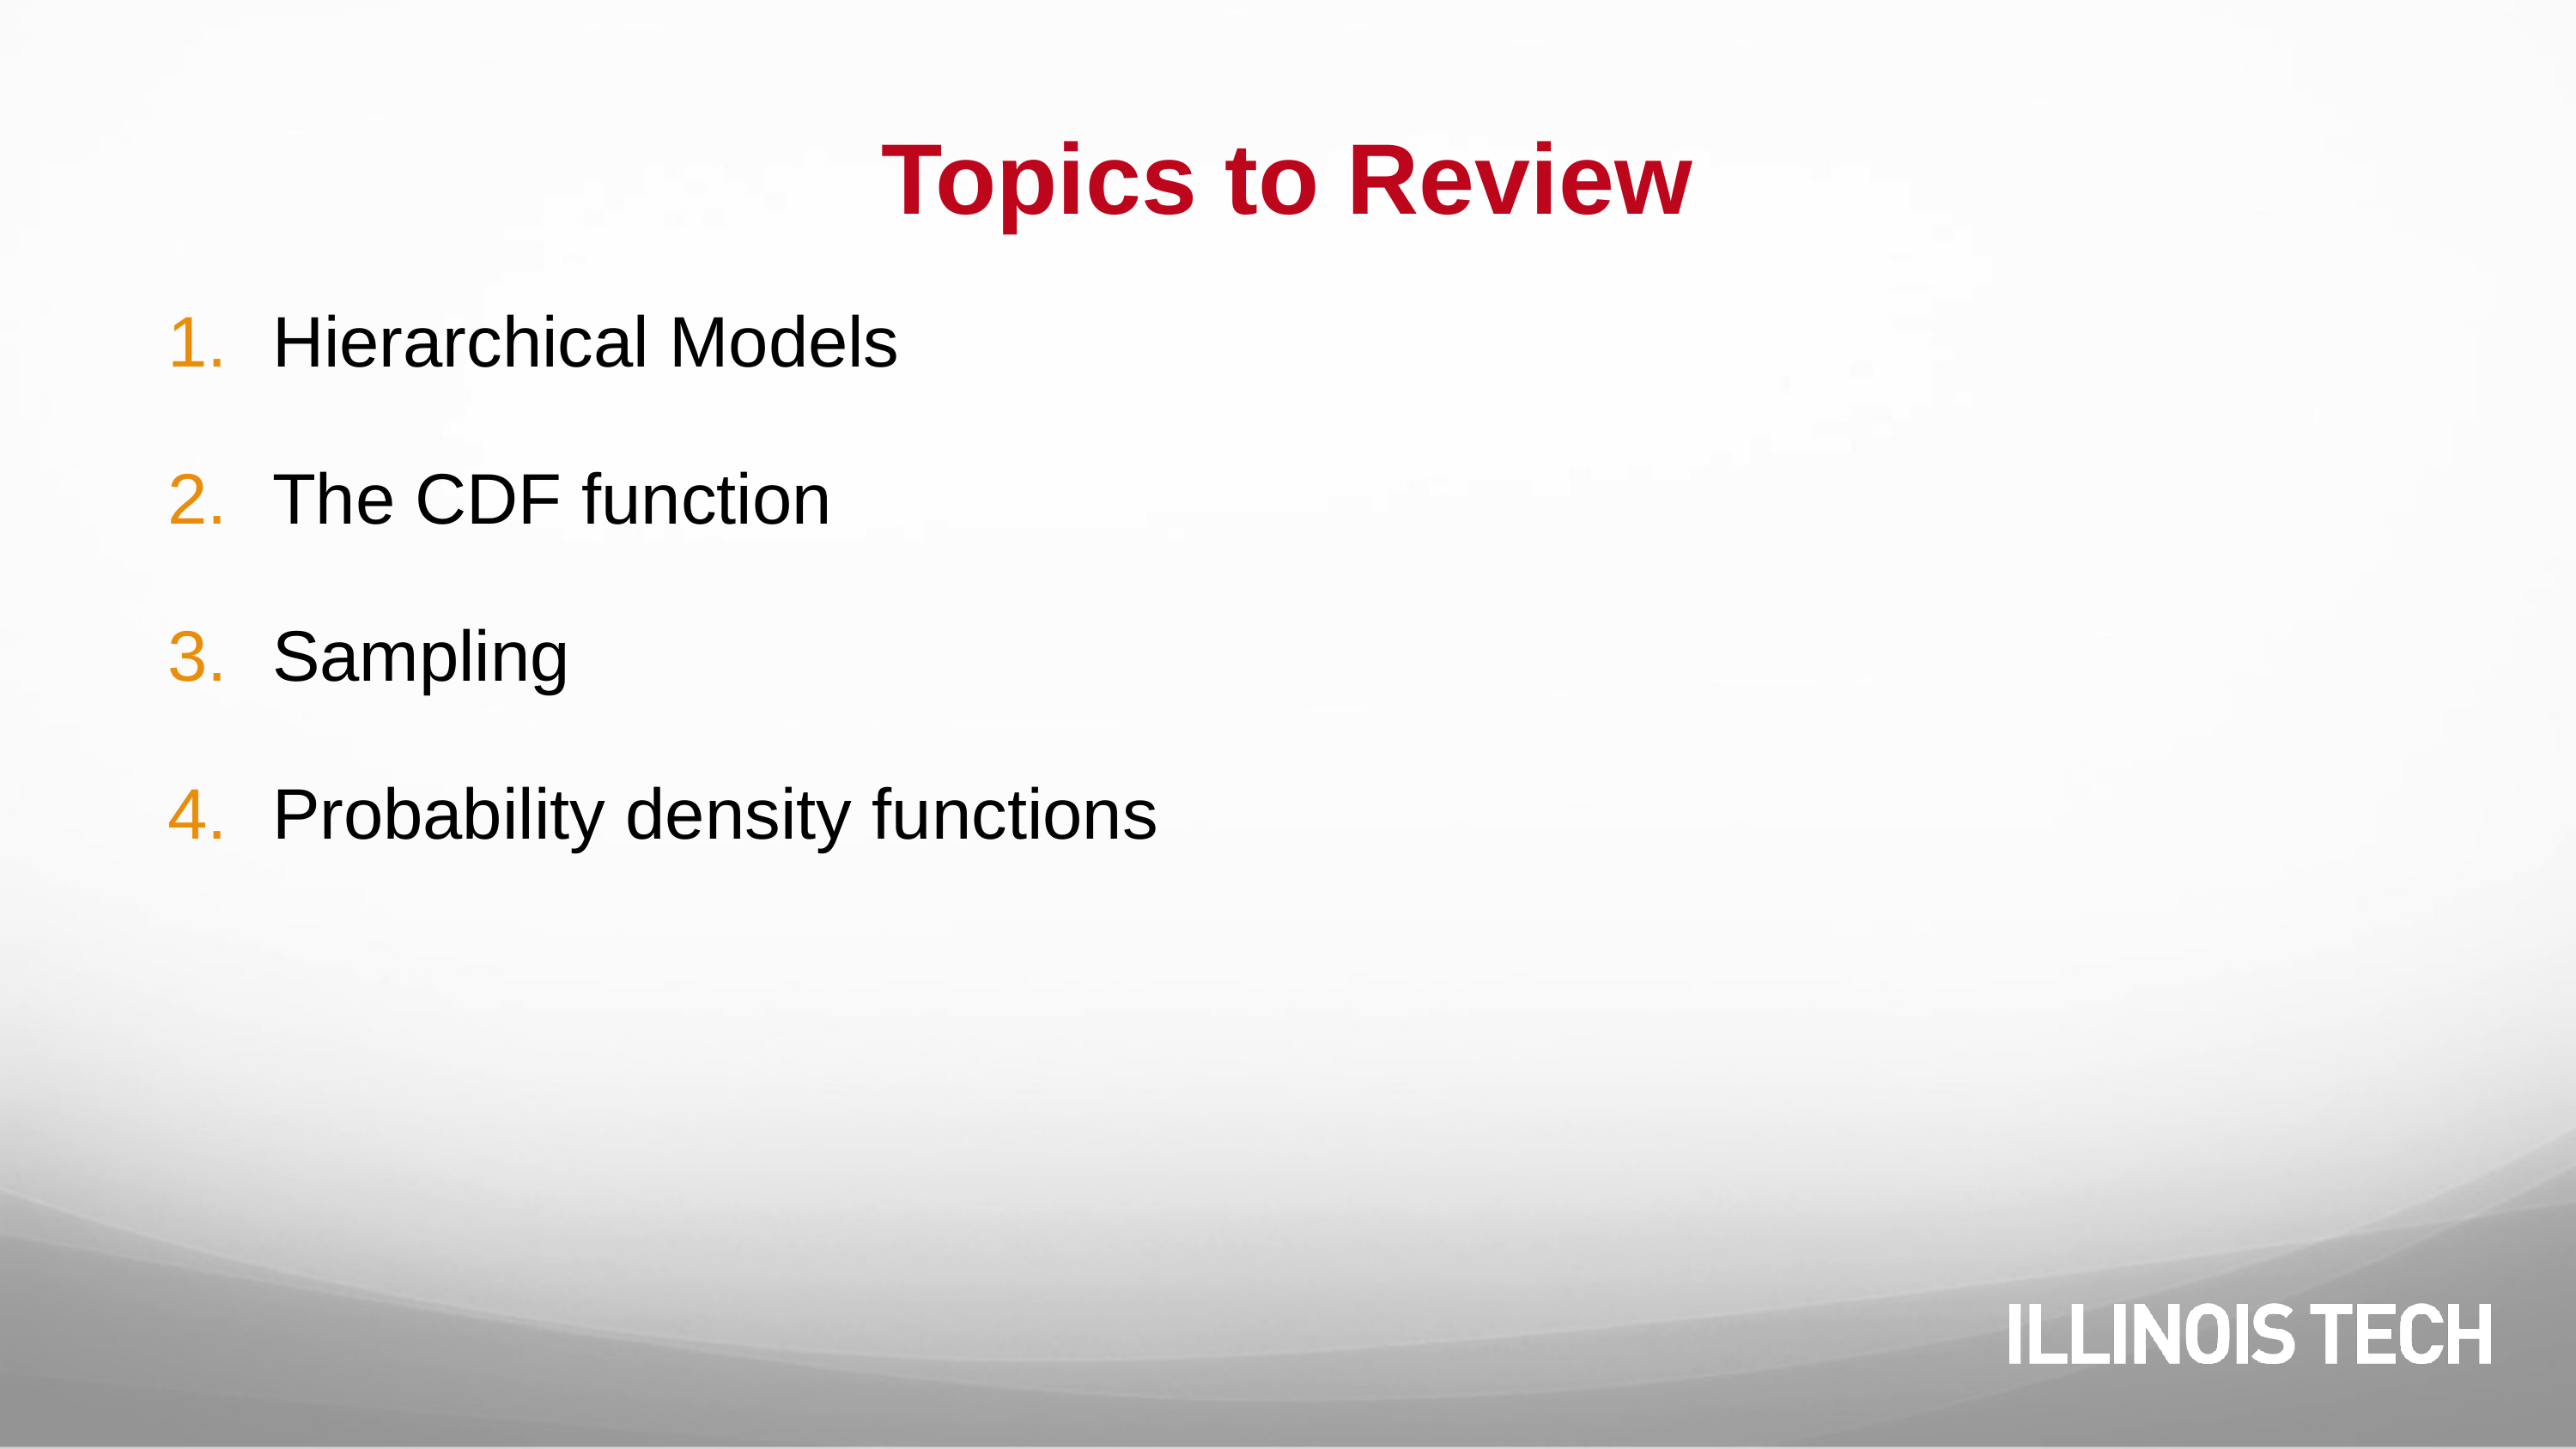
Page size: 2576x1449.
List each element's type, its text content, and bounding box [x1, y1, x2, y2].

picture [0, 0, 2576, 1449]
title Topics to Review [155, 22, 2421, 241]
list Hierarchical Models The CDF function Sampling Probability density functions [155, 288, 2421, 1259]
